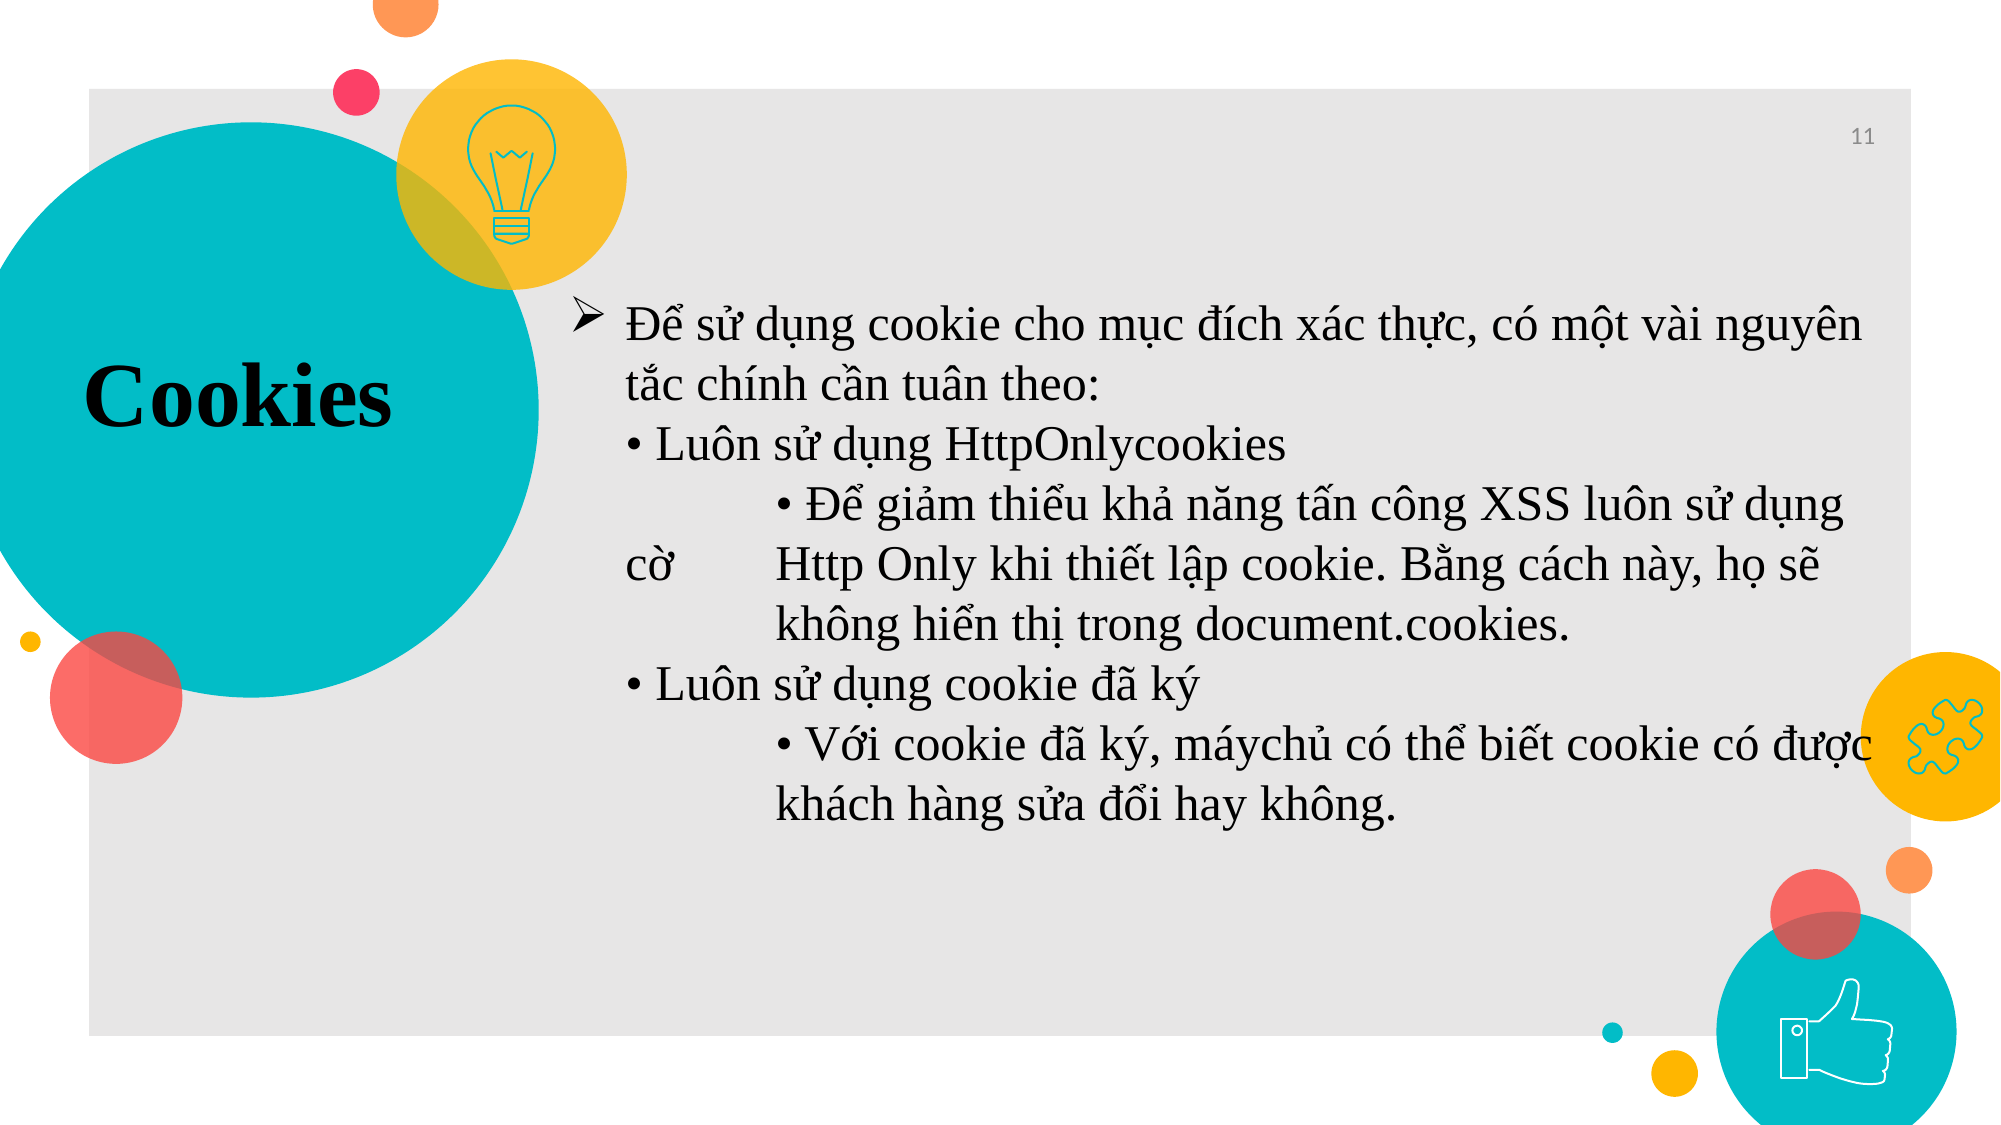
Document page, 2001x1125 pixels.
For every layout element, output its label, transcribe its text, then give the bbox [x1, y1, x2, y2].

slide_number 11 [1775, 91, 1896, 178]
title Cookies [62, 248, 437, 545]
text_box Để sử dụng cookie cho mục đích xác thực, có một vài nguyên tắc chính cần tuân theo: • Luôn sử dụng HttpOnlycookies • Để giảm thiểu khả năng tấn công XSS luôn sử dụng cờ Http Only khi thiết lập cookie. Bằng cách này, họ sẽ không hiển thị trong document.cookies. • Luôn sử dụng cookie đã ký • Với cookie đã ký, máychủ có thể biết cookie có được khách hàng sửa đổi hay không. [553, 192, 1897, 989]
